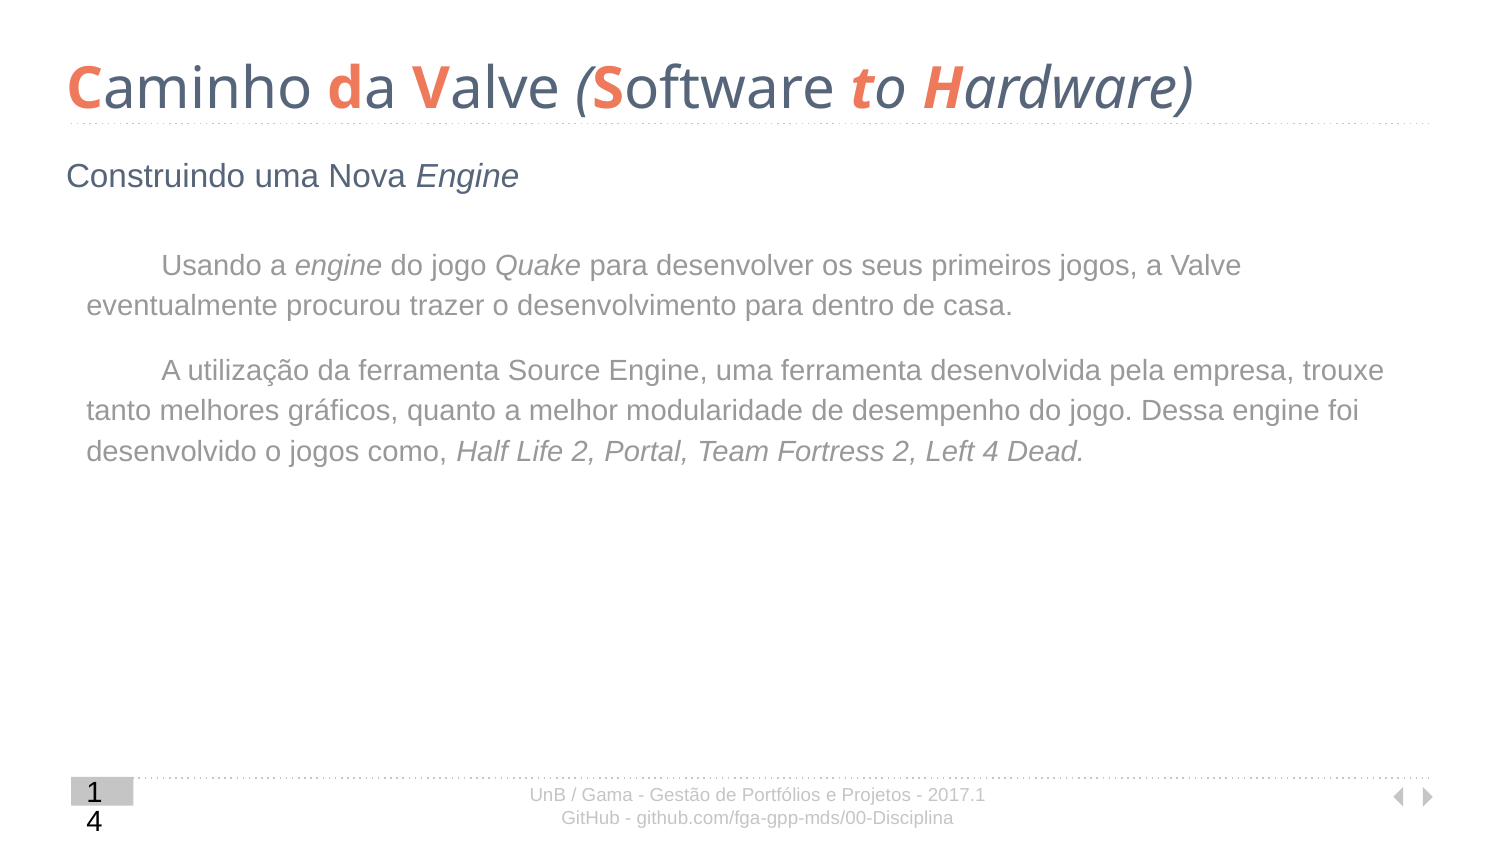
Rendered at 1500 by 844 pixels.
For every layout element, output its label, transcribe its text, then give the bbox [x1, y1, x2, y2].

slide_number ‹#› [71, 776, 131, 806]
text_box Construindo uma Nova Engine [51, 147, 837, 191]
list Usando a engine do jogo Quake para desenvolver os seus primeiros jogos, a Valve eventualmente procurou trazer o desenvolvimento para dentro de casa. A utilização da ferramenta Source Engine, uma ferramenta desenvolvida pela empresa, trouxe tanto melhores gráficos, quanto a melhor modularidade de desempenho do jogo. Dessa engine foi desenvolvido o jogos como, Half Life 2, Portal, Team Fortress 2, Left 4 Dead. [71, 191, 1449, 752]
title Caminho da Valve (Software to Hardware) [51, 35, 1449, 112]
